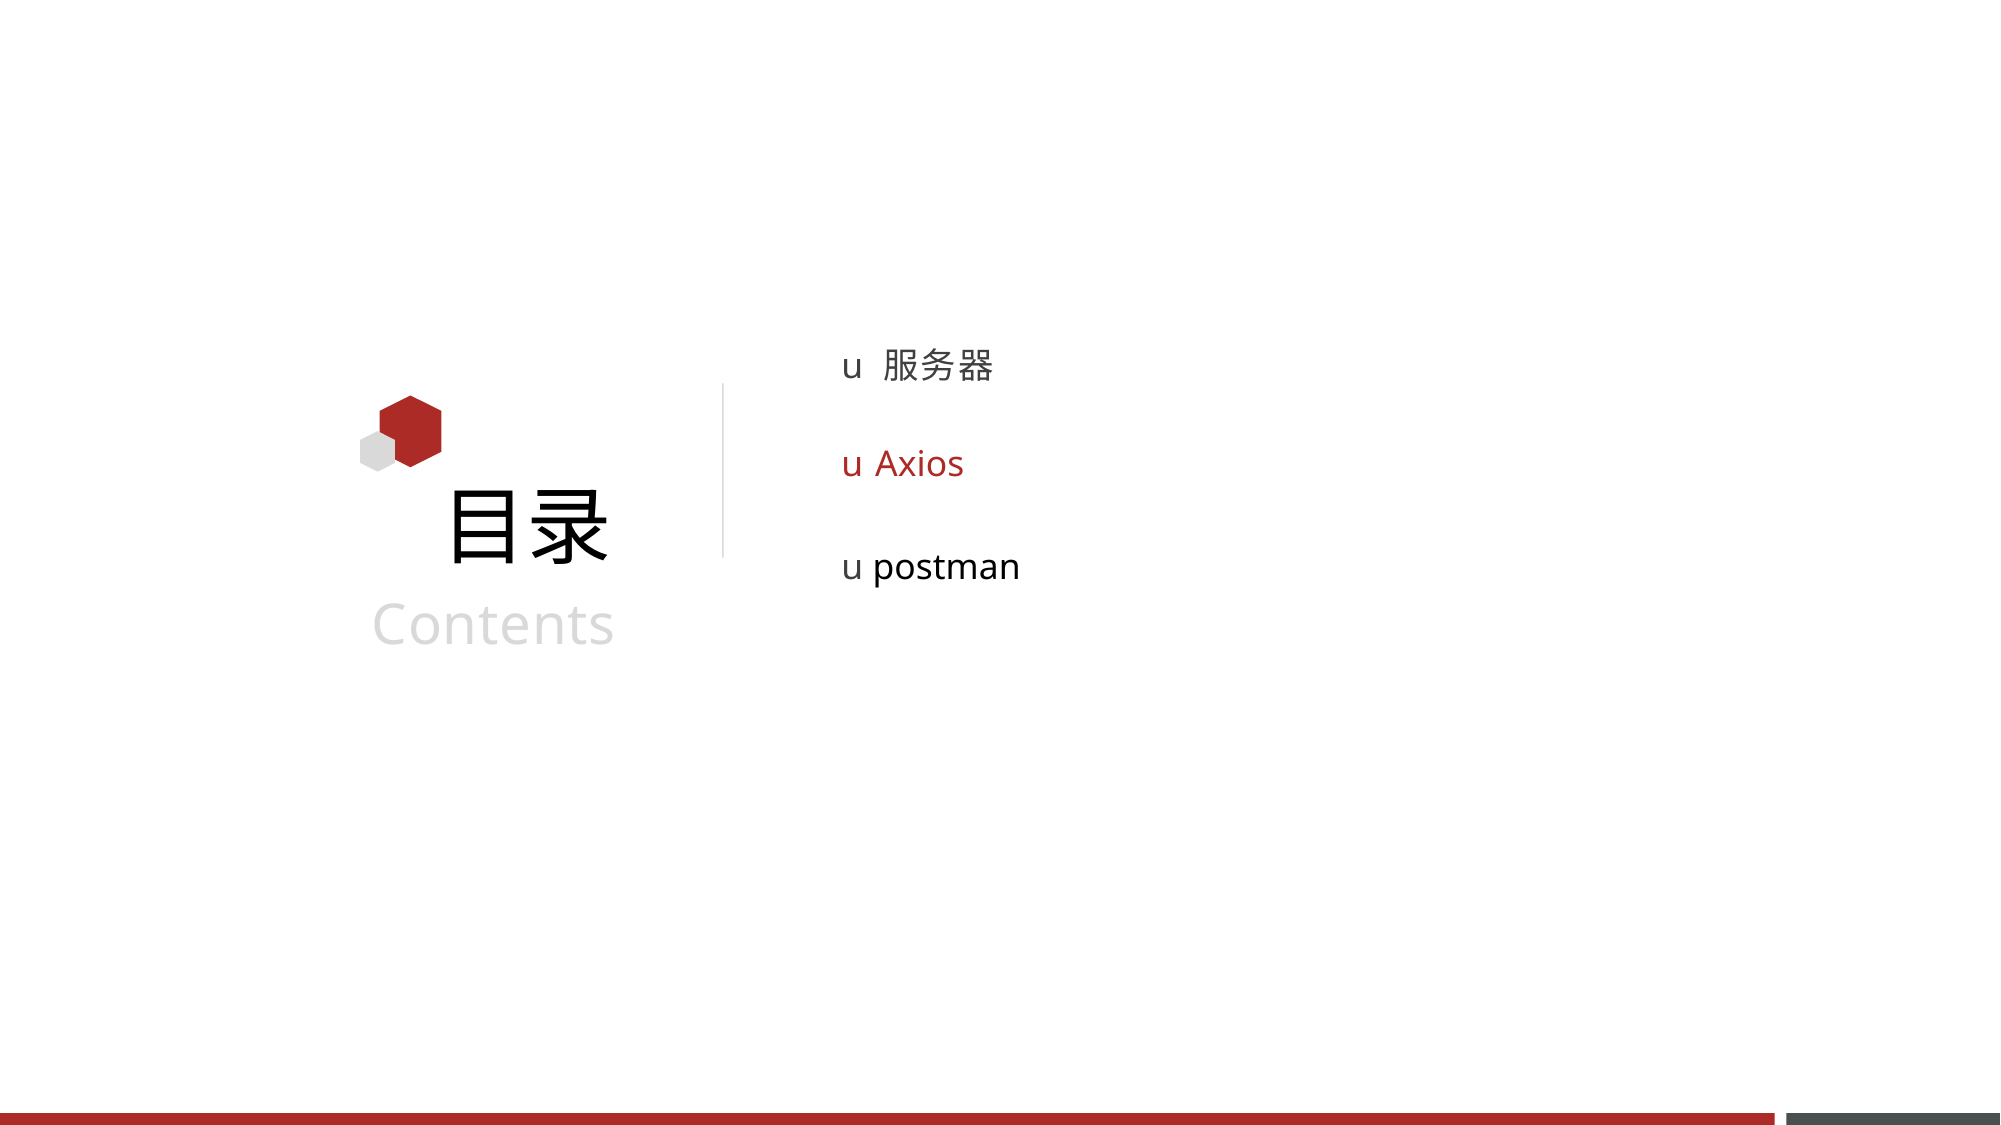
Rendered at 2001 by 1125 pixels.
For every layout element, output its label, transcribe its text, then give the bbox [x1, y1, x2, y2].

text_box 目录 Contents [358, 383, 634, 563]
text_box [360, 395, 442, 472]
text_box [0, 1113, 2000, 1125]
text_box u 服务器 u Axios u postman [839, 337, 1291, 685]
